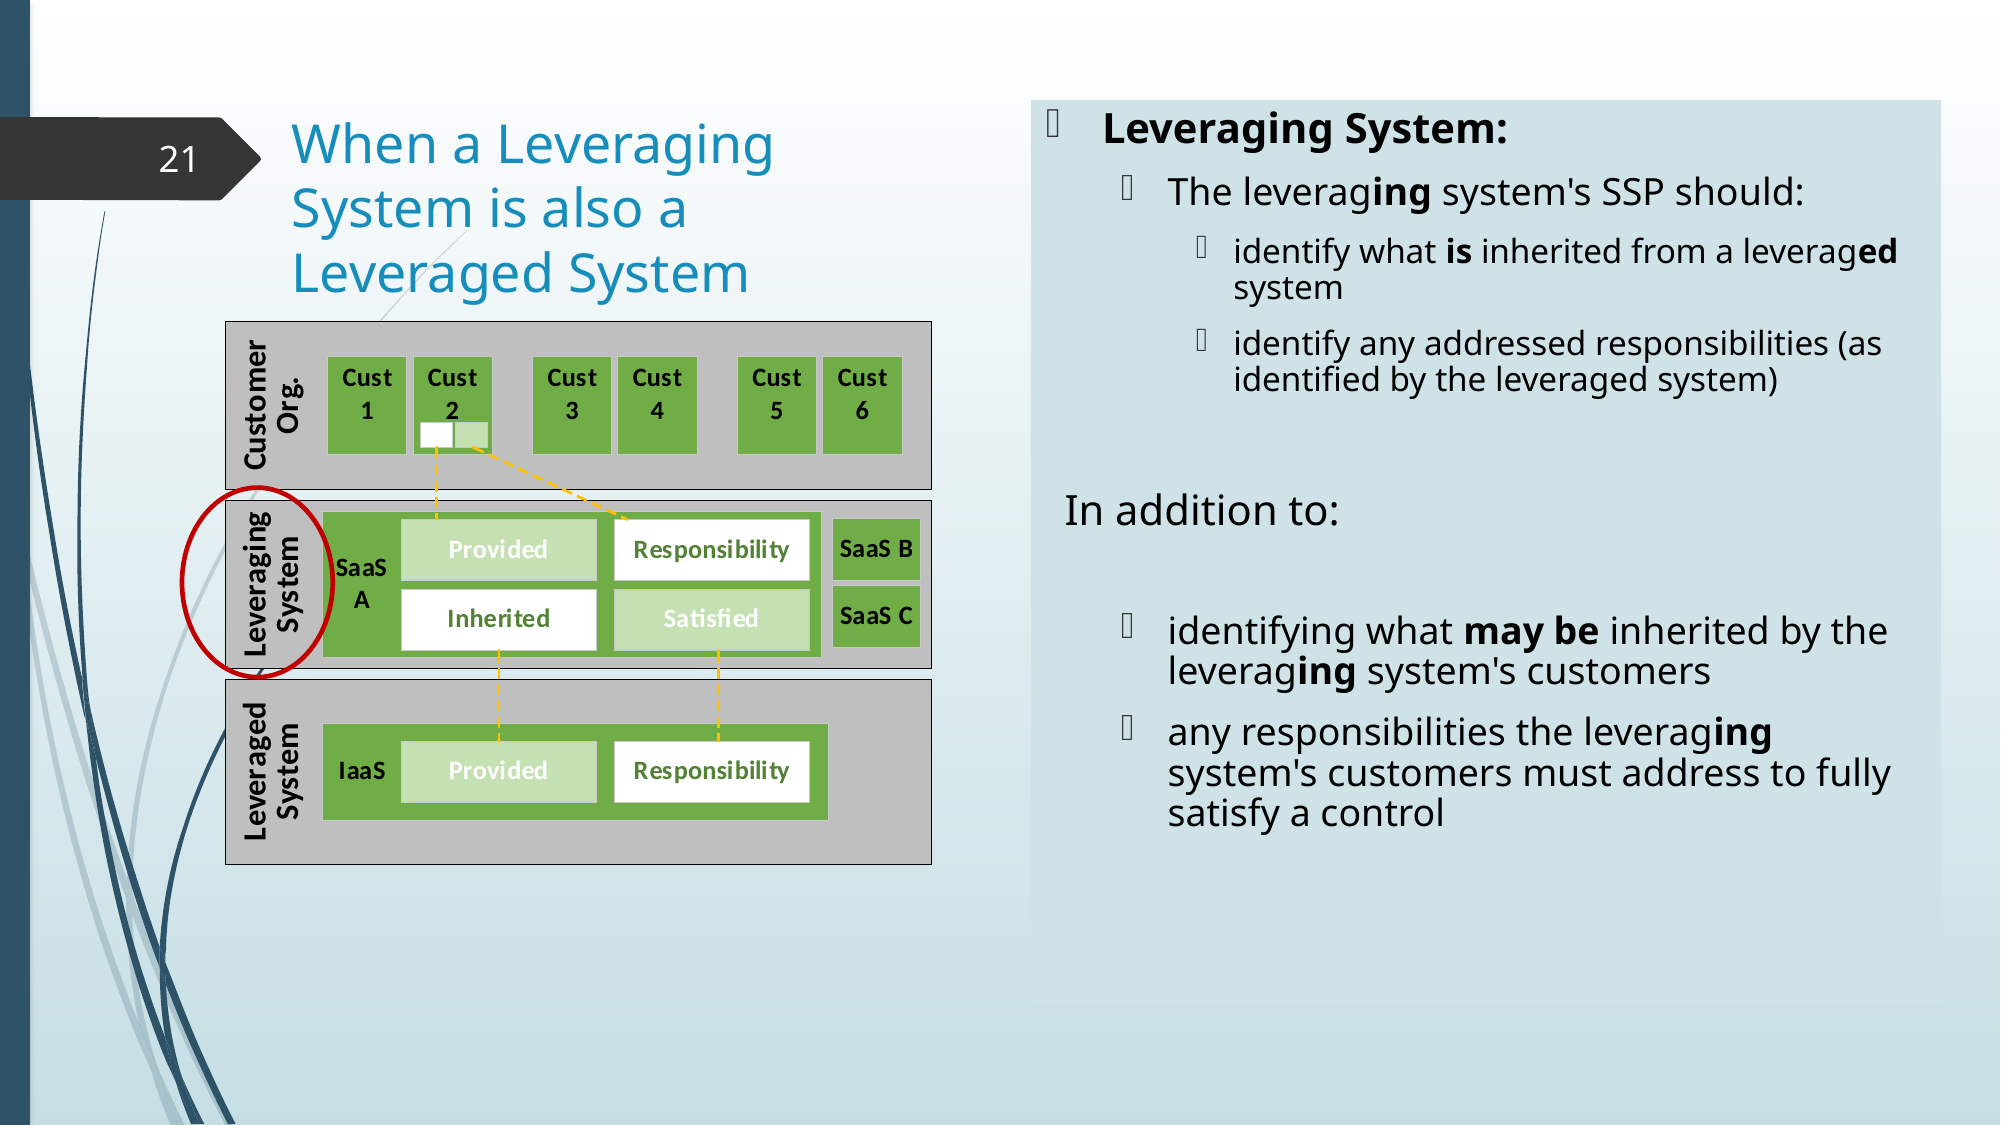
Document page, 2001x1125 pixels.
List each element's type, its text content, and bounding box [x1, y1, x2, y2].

list Leveraging System: The leveraging system's SSP should: identify what is inherited from a leveraged system identify any addressed responsibilities (as identified by the leveraged system) In addition to: identifying what may be inherited by the leveraging system's customers any responsibilities the leveraging system's customers must address to fully satisfy a control [1030, 100, 1942, 1005]
text_box [180, 502, 215, 663]
picture [220, 312, 934, 866]
title When a Leveraging System is also a Leveraged System [276, 102, 956, 313]
slide_number 21 [87, 129, 216, 190]
